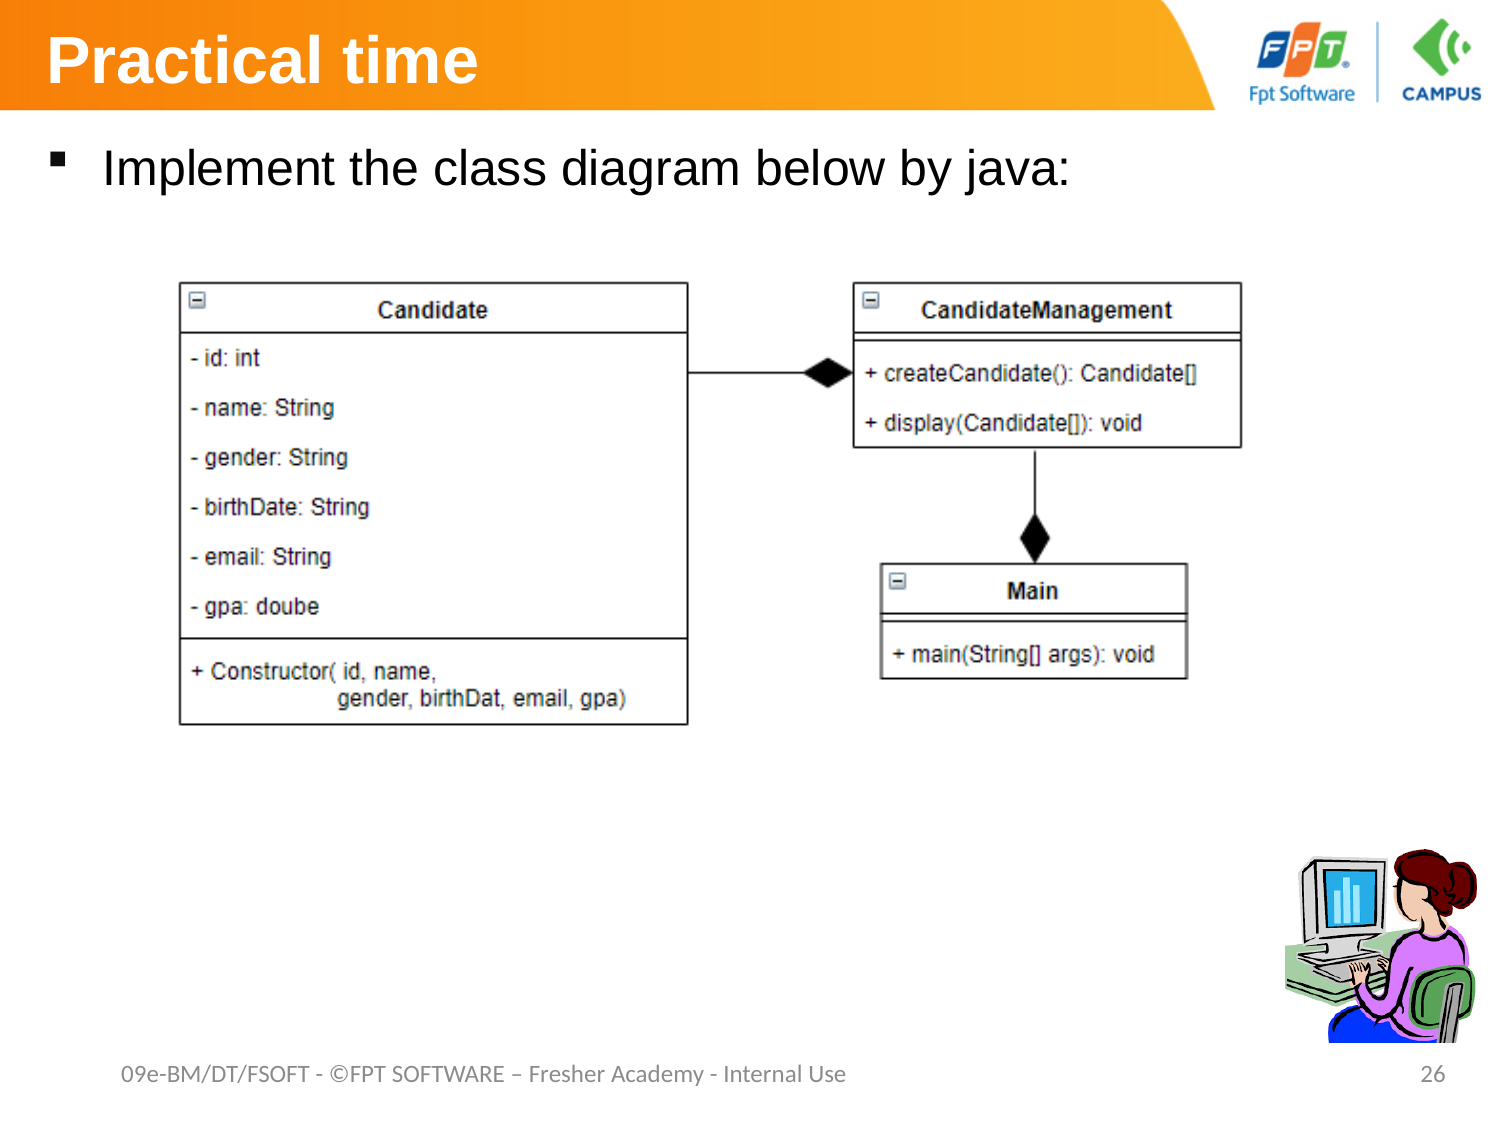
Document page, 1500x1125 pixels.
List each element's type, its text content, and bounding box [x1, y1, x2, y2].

slide_number 26 [1074, 1042, 1461, 1103]
list Implement the class diagram below by java: [31, 127, 1461, 1020]
picture [0, 0, 1500, 1125]
footer 09e-BM/DT/FSOFT - ©FPT SOFTWARE – Fresher Academy - Internal Use [31, 1042, 938, 1103]
title Practical time [31, 3, 1461, 111]
